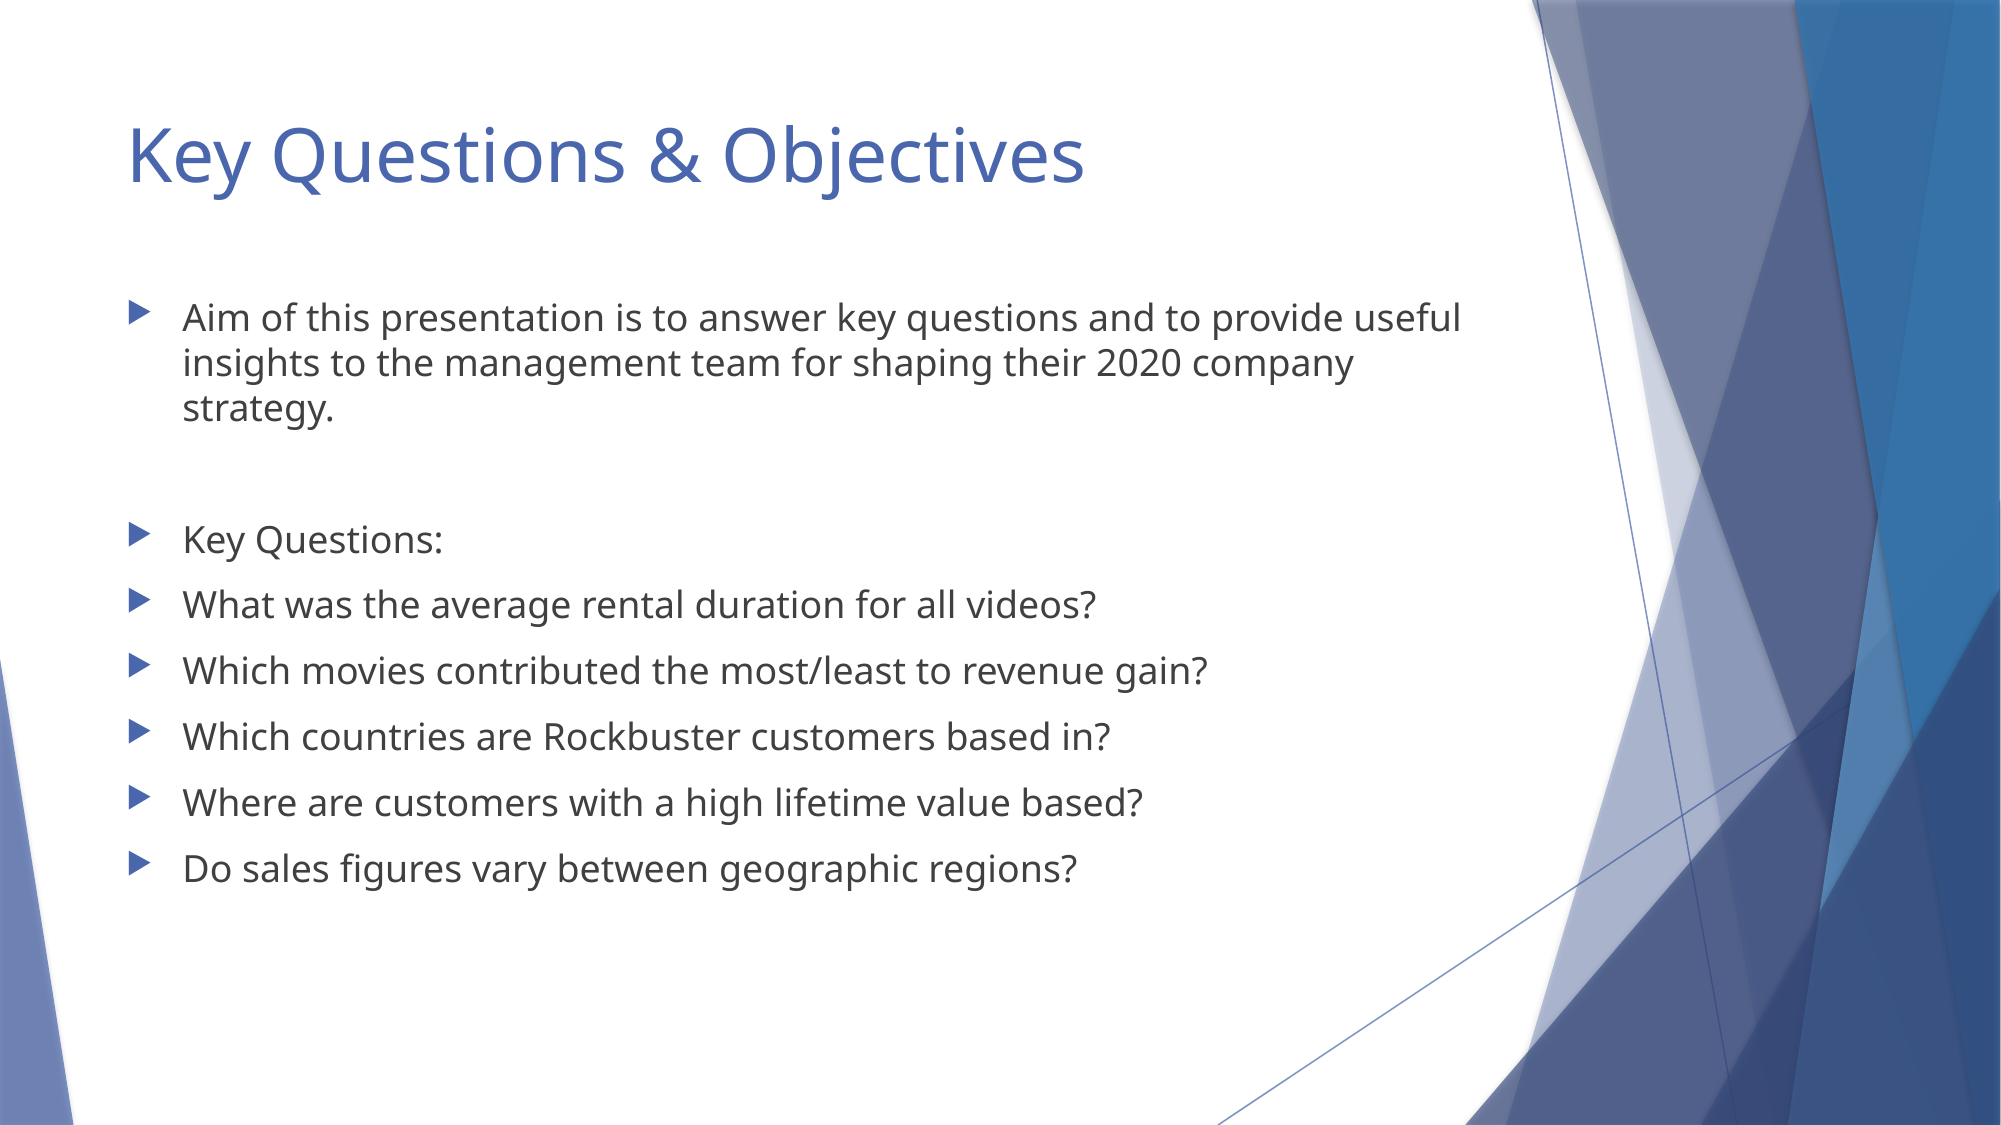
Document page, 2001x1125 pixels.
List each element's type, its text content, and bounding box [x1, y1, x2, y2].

list Aim of this presentation is to answer key questions and to provide useful insights to the management team for shaping their 2020 company strategy. Key Questions: What was the average rental duration for all videos? Which movies contributed the most/least to revenue gain? Which countries are Rockbuster customers based in? Where are customers with a high lifetime value based? Do sales figures vary between geographic regions? [111, 286, 1522, 991]
title Key Questions & Objectives [111, 99, 1522, 286]
